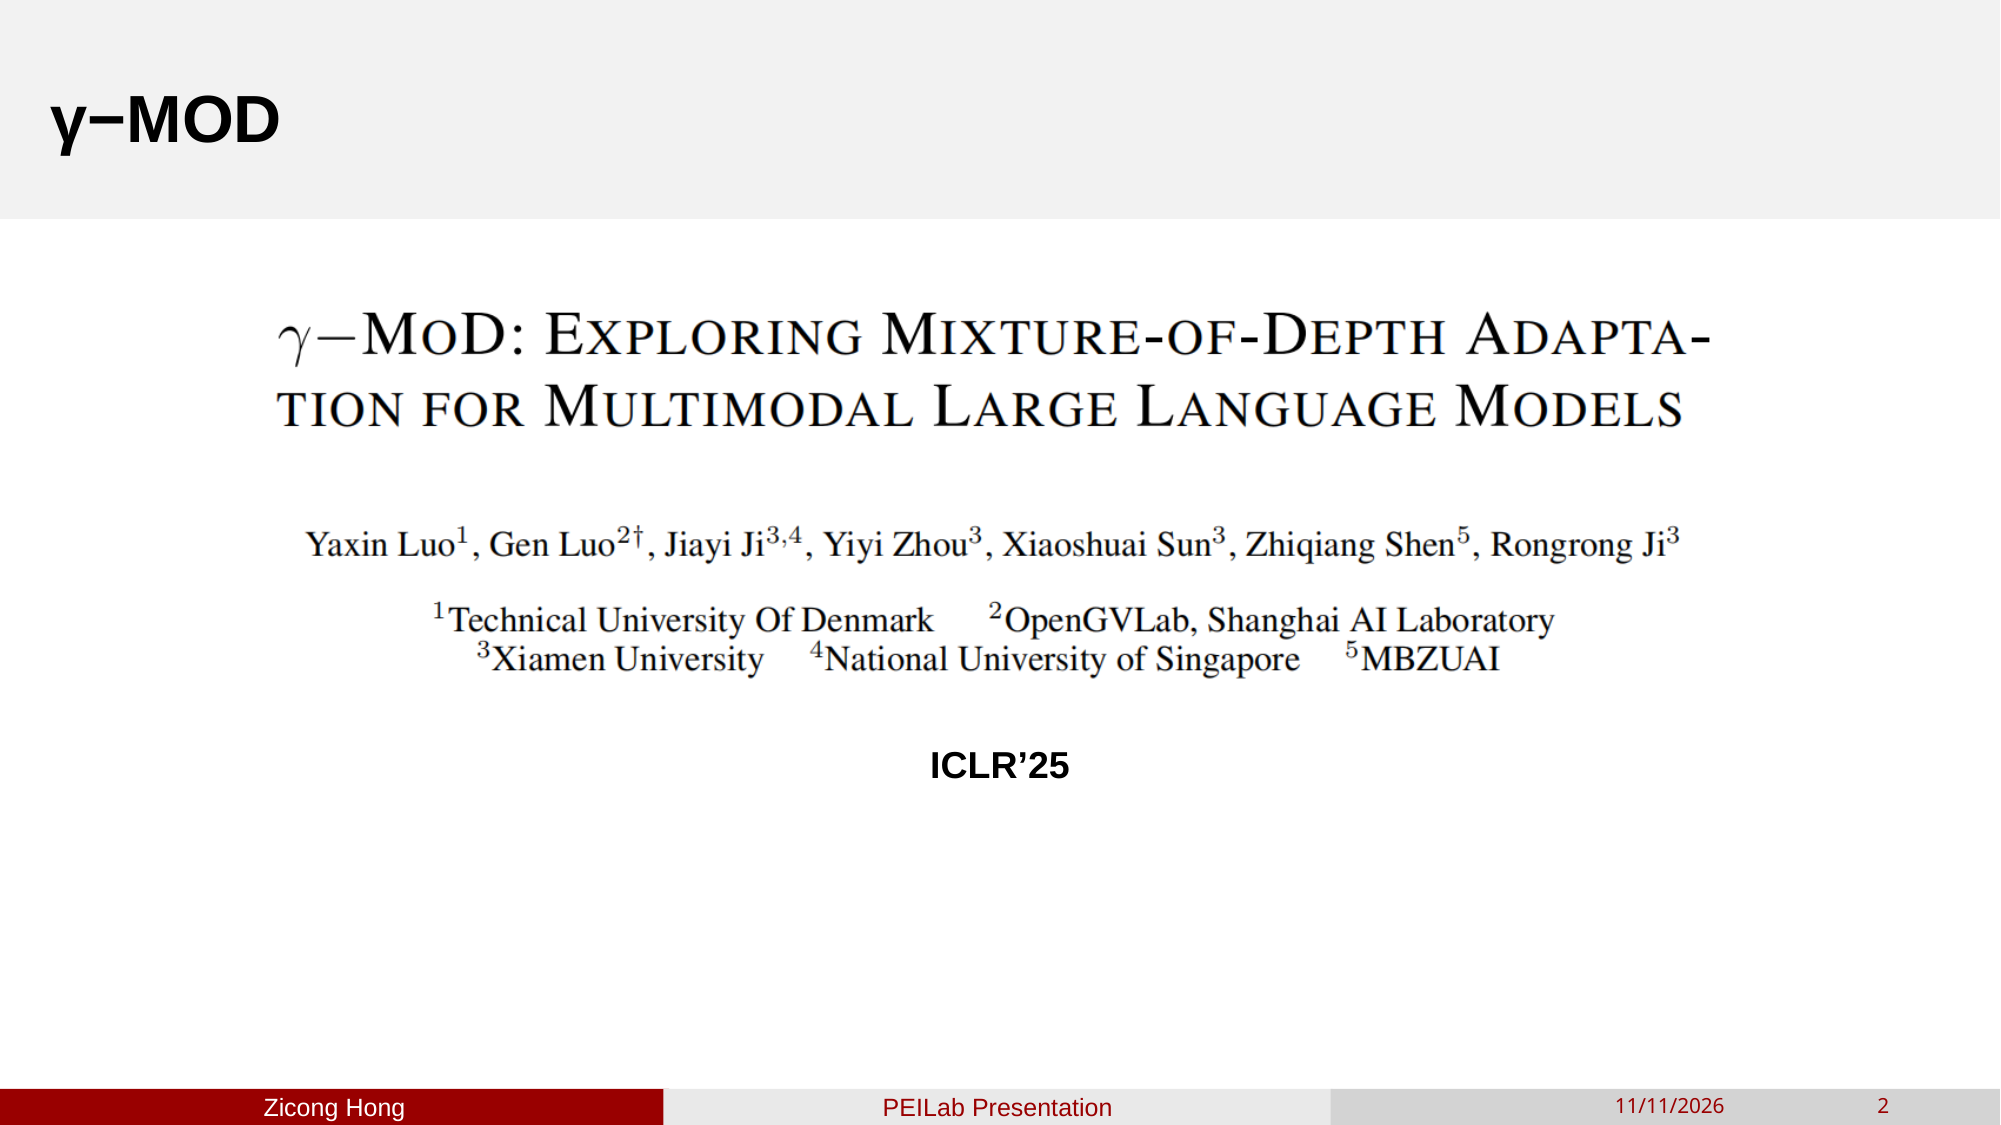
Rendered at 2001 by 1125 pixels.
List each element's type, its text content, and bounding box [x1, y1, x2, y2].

title γ−MOD [35, 10, 1965, 160]
text_box ICLR’25 [666, 733, 1334, 794]
picture [267, 301, 1733, 681]
